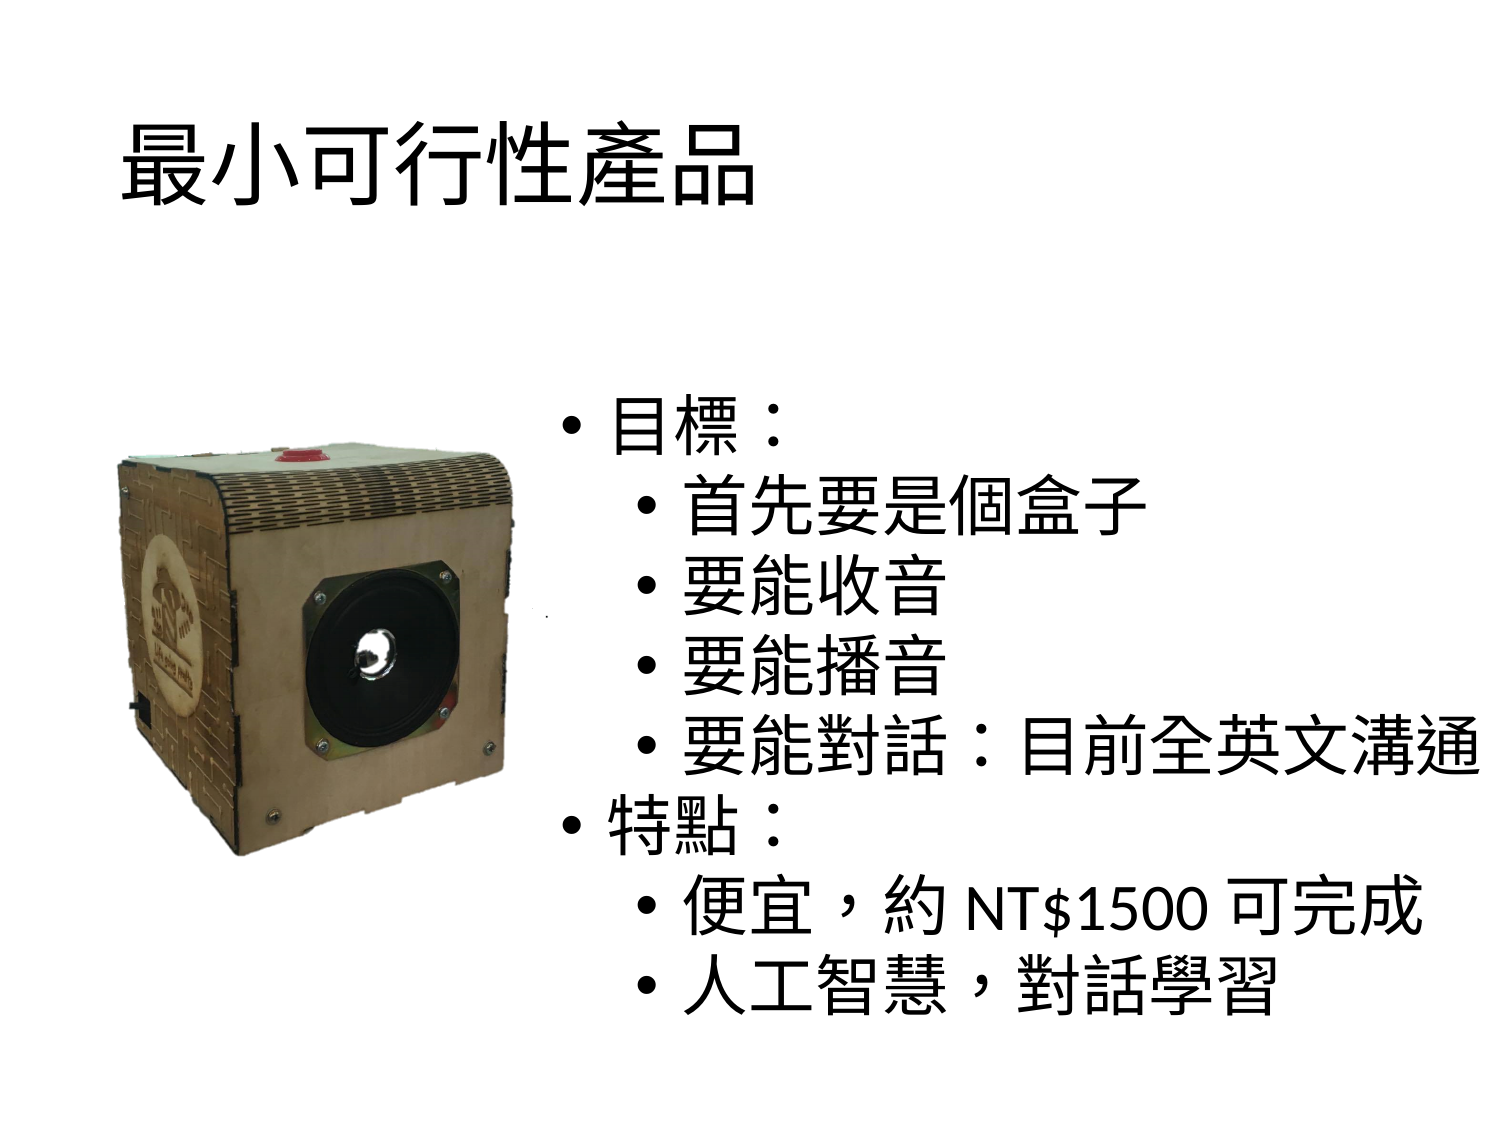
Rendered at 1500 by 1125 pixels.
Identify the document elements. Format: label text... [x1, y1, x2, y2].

text_box 目標： 首先要是個盒子 要能收音 要能播音 要能對話：目前全英文溝通 特點： 便宜，約NT$1500可完成 人工智慧，對話學習 [545, 376, 1498, 1032]
picture [0, 192, 831, 906]
title 最小可行性產品 [103, 59, 1397, 278]
